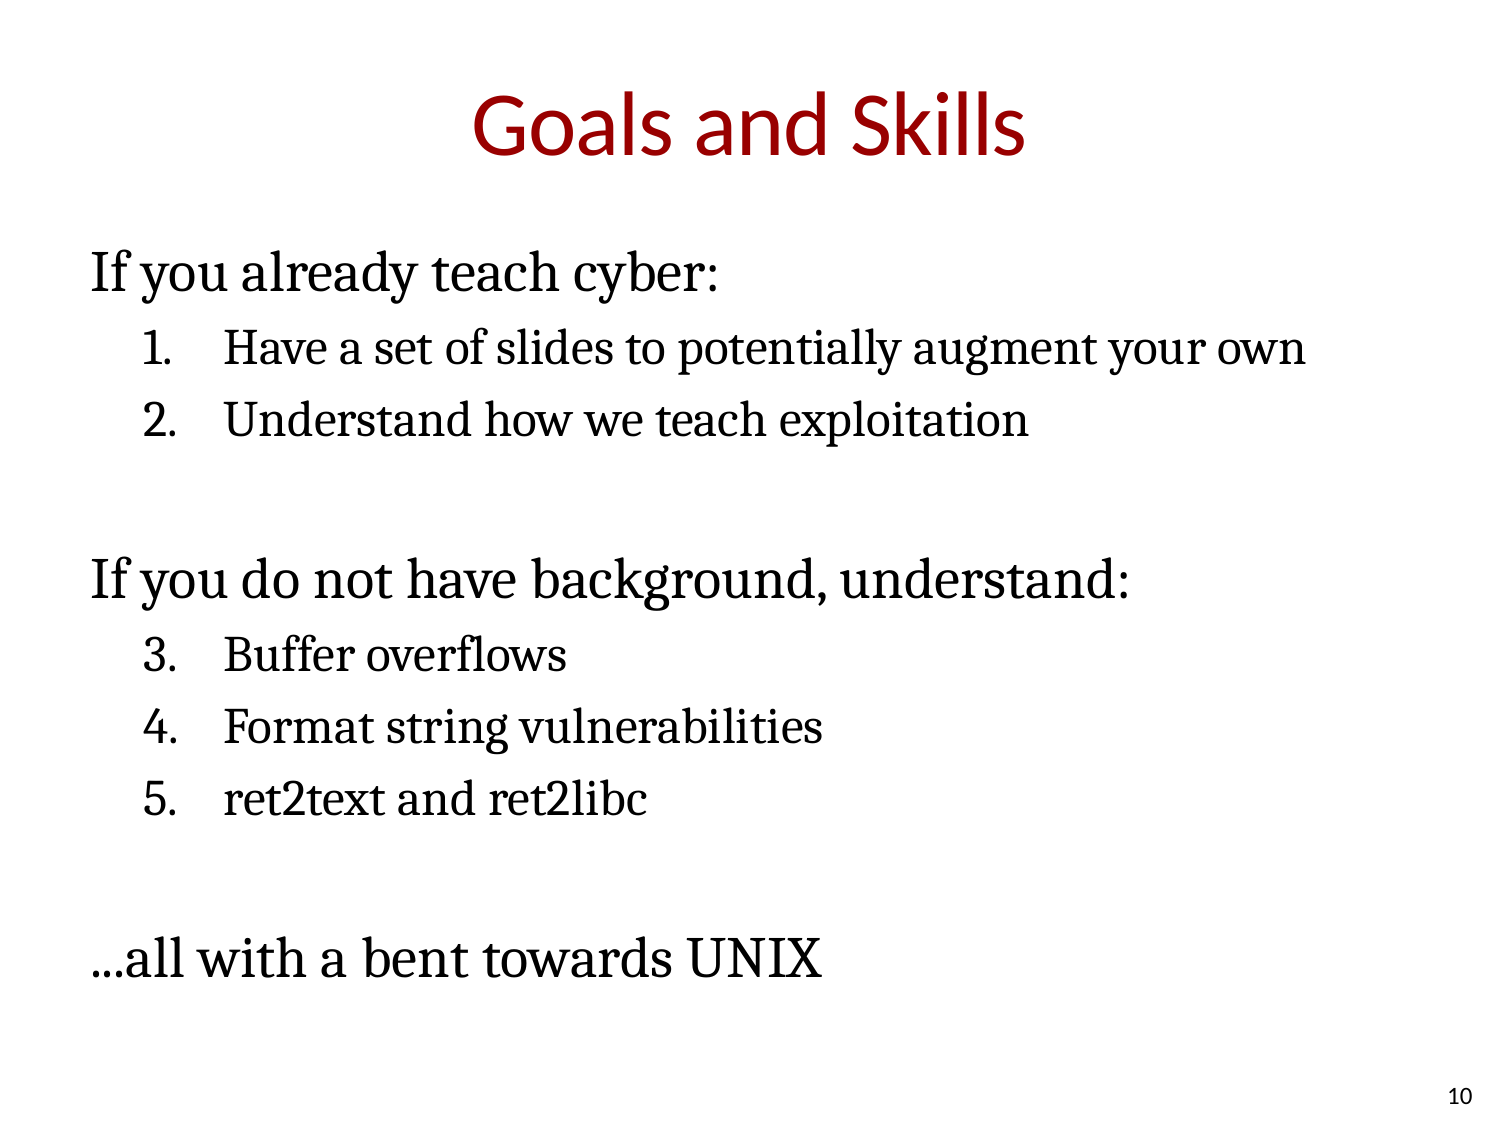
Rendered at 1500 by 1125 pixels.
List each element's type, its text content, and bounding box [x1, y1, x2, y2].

list If you already teach cyber: Have a set of slides to potentially augment your own Understand how we teach exploitation If you do not have background, understand: Buffer overflows Format string vulnerabilities ret2text and ret2libc ...all with a bent towards UNIX [75, 224, 1425, 1005]
title Goals and Skills [75, 24, 1425, 213]
slide_number 10 [1137, 1065, 1488, 1125]
